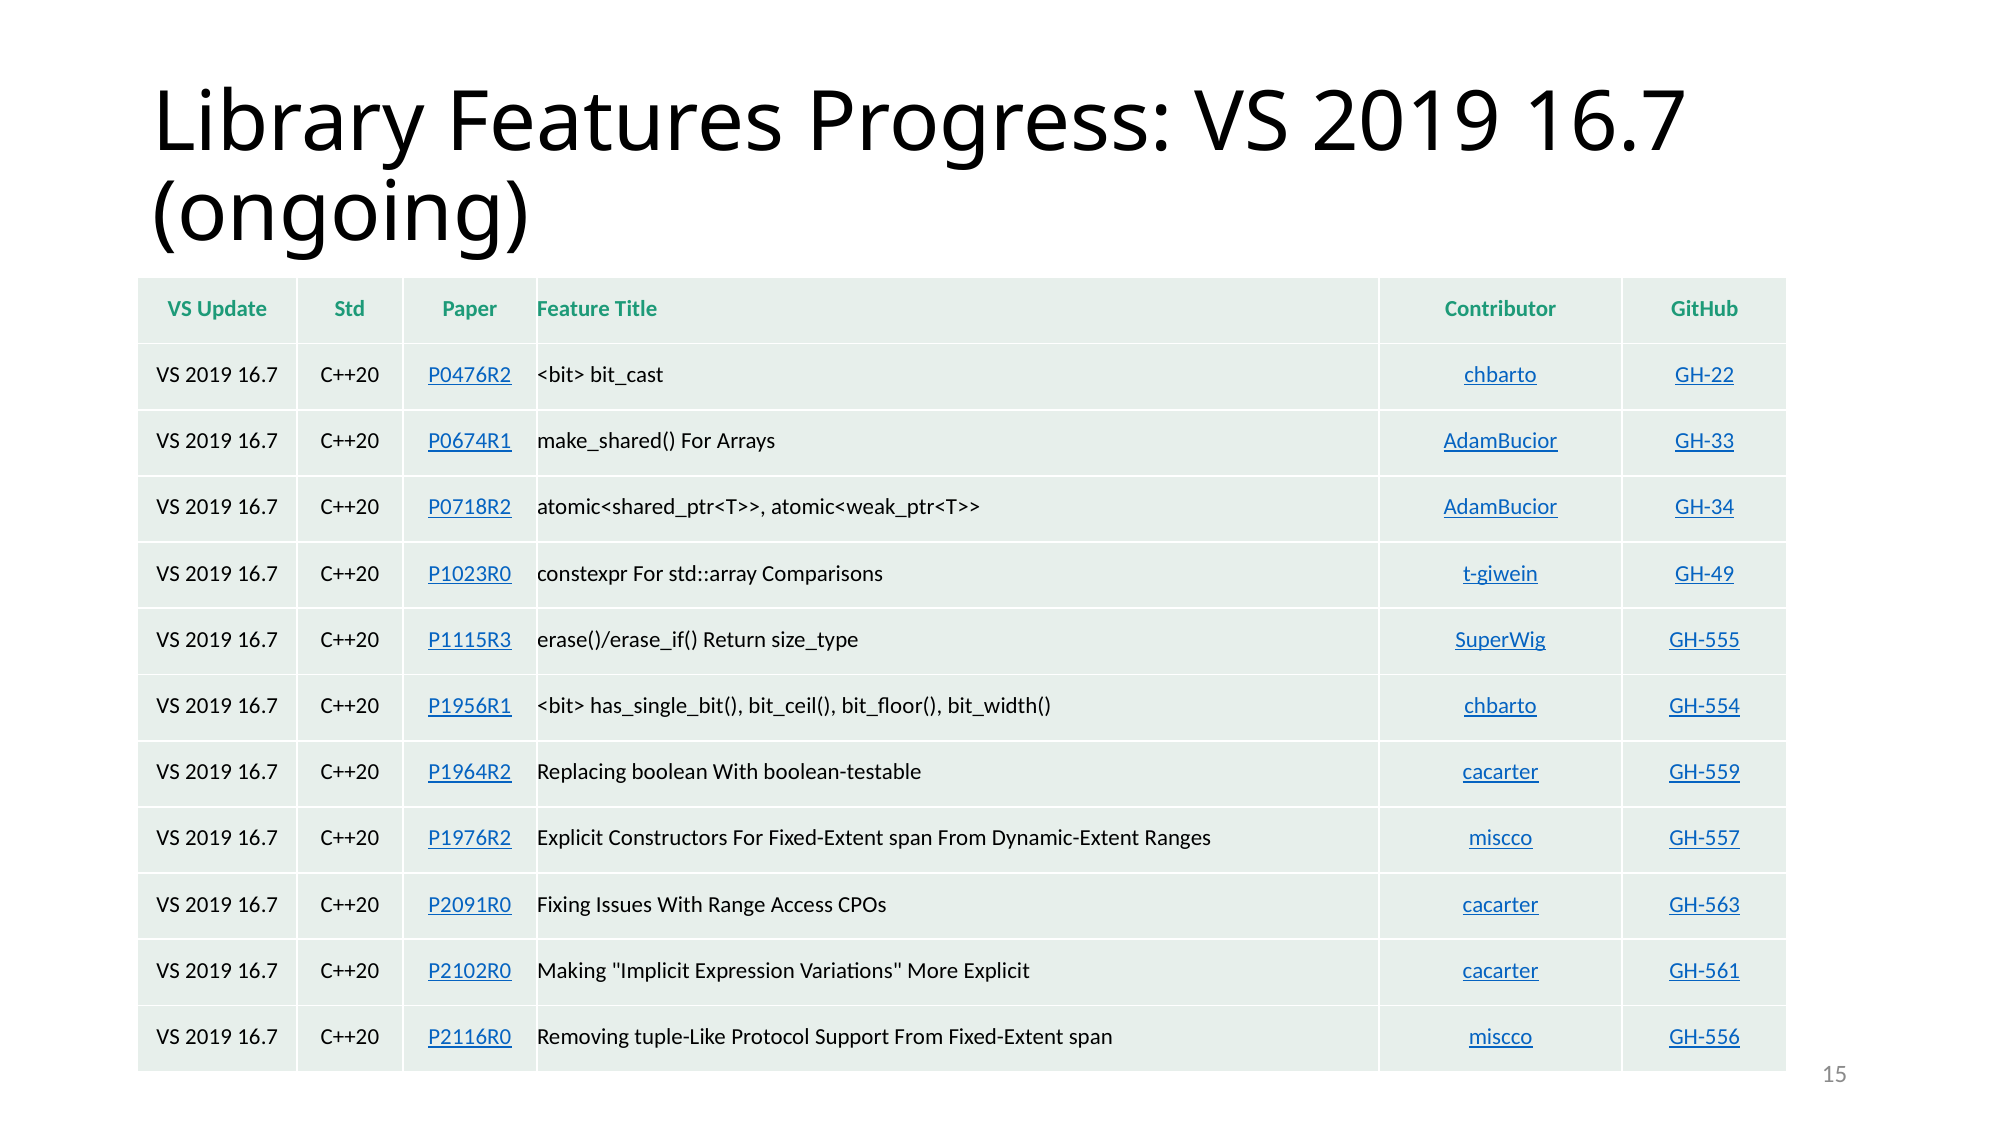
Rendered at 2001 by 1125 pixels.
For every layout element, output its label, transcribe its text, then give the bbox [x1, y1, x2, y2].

table_cell miscco [1380, 1006, 1621, 1071]
table_cell C++20 [298, 609, 402, 674]
table_cell t-giwein [1380, 543, 1621, 607]
table_cell GH-563 [1623, 874, 1786, 938]
table_cell GH-559 [1623, 742, 1786, 806]
table_cell C++20 [298, 411, 402, 475]
table_cell VS 2019 16.7 [138, 609, 296, 674]
table_cell GH-561 [1623, 940, 1786, 1005]
table_cell <bit> has_single_bit(), bit_ceil(), bit_floor(), bit_width() [538, 675, 1378, 740]
table_cell GH-554 [1623, 675, 1786, 740]
table_cell C++20 [298, 1006, 402, 1071]
table_cell C++20 [298, 808, 402, 872]
table_cell AdamBucior [1380, 477, 1621, 541]
table_header Std [298, 278, 402, 343]
table_cell GH-34 [1623, 477, 1786, 541]
table_cell VS 2019 16.7 [138, 344, 296, 409]
table_cell SuperWig [1380, 609, 1621, 674]
table_cell P1976R2 [404, 808, 536, 872]
table_cell C++20 [298, 543, 402, 607]
table_cell miscco [1380, 808, 1621, 872]
table_cell GH-556 [1623, 1006, 1786, 1042]
table_cell P1964R2 [404, 742, 536, 806]
table_cell atomic<shared_ptr<T>>, atomic<weak_ptr<T>> [538, 477, 1378, 541]
table_cell VS 2019 16.7 [138, 874, 296, 938]
table_cell make_shared() For Arrays [538, 411, 1378, 475]
table_cell Fixing Issues With Range Access CPOs [538, 874, 1378, 938]
table_cell P2116R0 [404, 1006, 536, 1071]
table_cell chbarto [1380, 344, 1621, 409]
table_header Contributor [1380, 278, 1621, 343]
table_cell P1023R0 [404, 543, 536, 607]
table_cell C++20 [298, 675, 402, 740]
table_cell C++20 [298, 940, 402, 1005]
table_cell cacarter [1380, 874, 1621, 938]
table_cell P2091R0 [404, 874, 536, 938]
table_cell Removing tuple-Like Protocol Support From Fixed-Extent span [538, 1006, 1378, 1071]
table_cell VS 2019 16.7 [138, 1006, 296, 1071]
table_header Feature Title [538, 278, 1378, 343]
table_cell P1956R1 [404, 675, 536, 740]
table_header Paper [404, 278, 536, 343]
table_cell P0674R1 [404, 411, 536, 475]
table_cell VS 2019 16.7 [138, 808, 296, 872]
table_cell GH-557 [1623, 808, 1786, 872]
table_header GitHub [1623, 278, 1786, 343]
table_cell Explicit Constructors For Fixed-Extent span From Dynamic-Extent Ranges [538, 808, 1378, 872]
table_cell P0718R2 [404, 477, 536, 541]
table_cell C++20 [298, 344, 402, 409]
table_cell constexpr For std::array Comparisons [538, 543, 1378, 607]
table_cell VS 2019 16.7 [138, 940, 296, 1005]
table_cell VS 2019 16.7 [138, 477, 296, 541]
table_cell <bit> bit_cast [538, 344, 1378, 409]
table_cell chbarto [1380, 675, 1621, 740]
table_header VS Update [138, 278, 296, 343]
title Library Features Progress: VS 2019 16.7 (ongoing) [137, 59, 1863, 278]
table_cell C++20 [298, 742, 402, 806]
table_cell erase()/erase_if() Return size_type [538, 609, 1378, 674]
table_cell VS 2019 16.7 [138, 411, 296, 475]
table_cell VS 2019 16.7 [138, 543, 296, 607]
slide_number 15 [1412, 1042, 1863, 1103]
table_cell P1115R3 [404, 609, 536, 674]
table_cell C++20 [298, 477, 402, 541]
table_cell VS 2019 16.7 [138, 675, 296, 740]
table_cell Replacing boolean With boolean-testable [538, 742, 1378, 806]
table_cell cacarter [1380, 940, 1621, 1005]
table_cell GH-49 [1623, 543, 1786, 607]
table_cell GH-555 [1623, 609, 1786, 674]
table_cell P0476R2 [404, 344, 536, 409]
table_cell GH-33 [1623, 411, 1786, 475]
table_cell C++20 [298, 874, 402, 938]
table_cell cacarter [1380, 742, 1621, 806]
table_cell P2102R0 [404, 940, 536, 1005]
table_cell VS 2019 16.7 [138, 742, 296, 806]
table_cell GH-22 [1623, 344, 1786, 409]
table_cell AdamBucior [1380, 411, 1621, 475]
table_cell Making "Implicit Expression Variations" More Explicit [538, 940, 1378, 1005]
